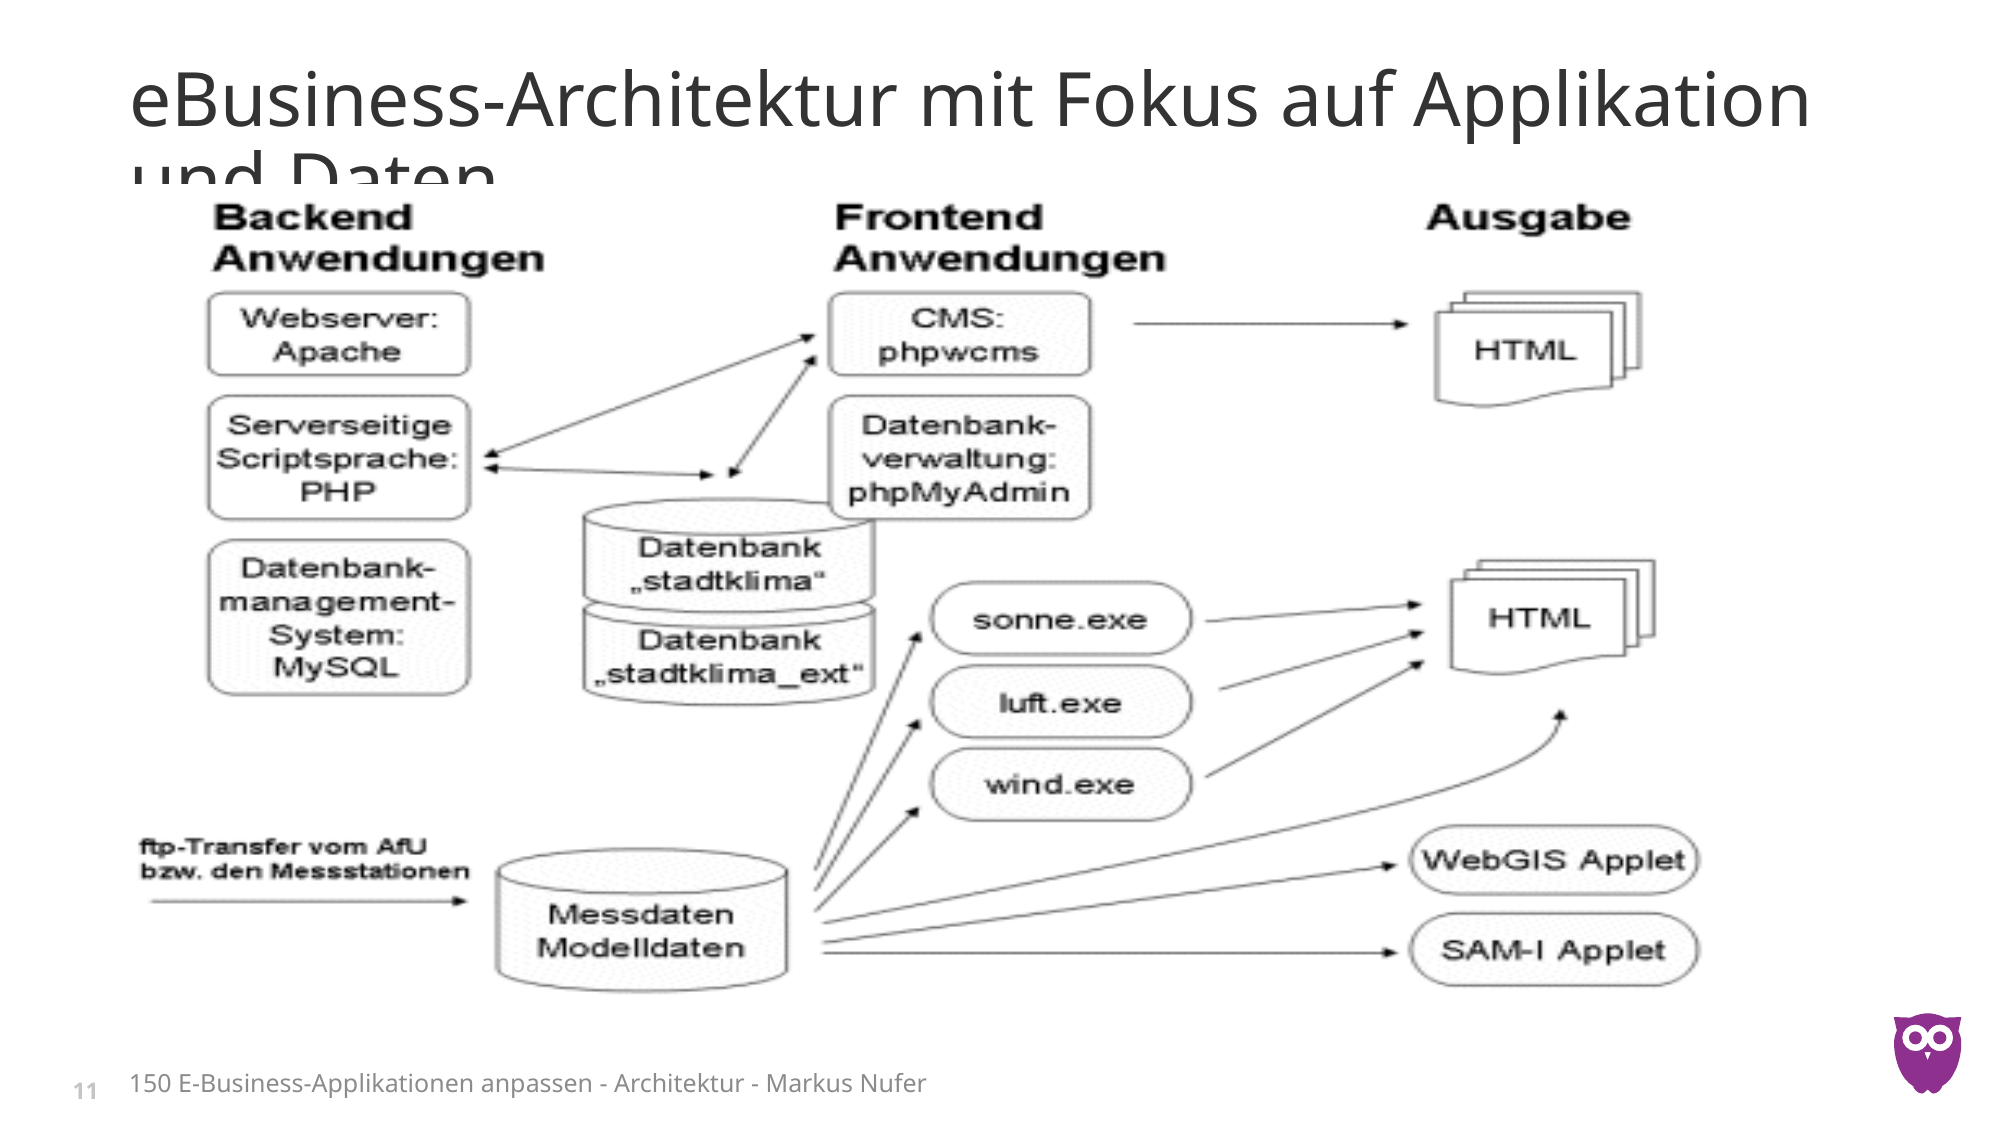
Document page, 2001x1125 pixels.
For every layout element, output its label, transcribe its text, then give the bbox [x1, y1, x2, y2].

slide_number 11 [24, 1058, 115, 1125]
footer 150 E-Business-Applikationen anpassen - Architektur - Markus Nufer [115, 1058, 1449, 1125]
picture [113, 184, 1709, 999]
title eBusiness-Architektur mit Fokus auf Applikation und Daten [114, 54, 1886, 271]
